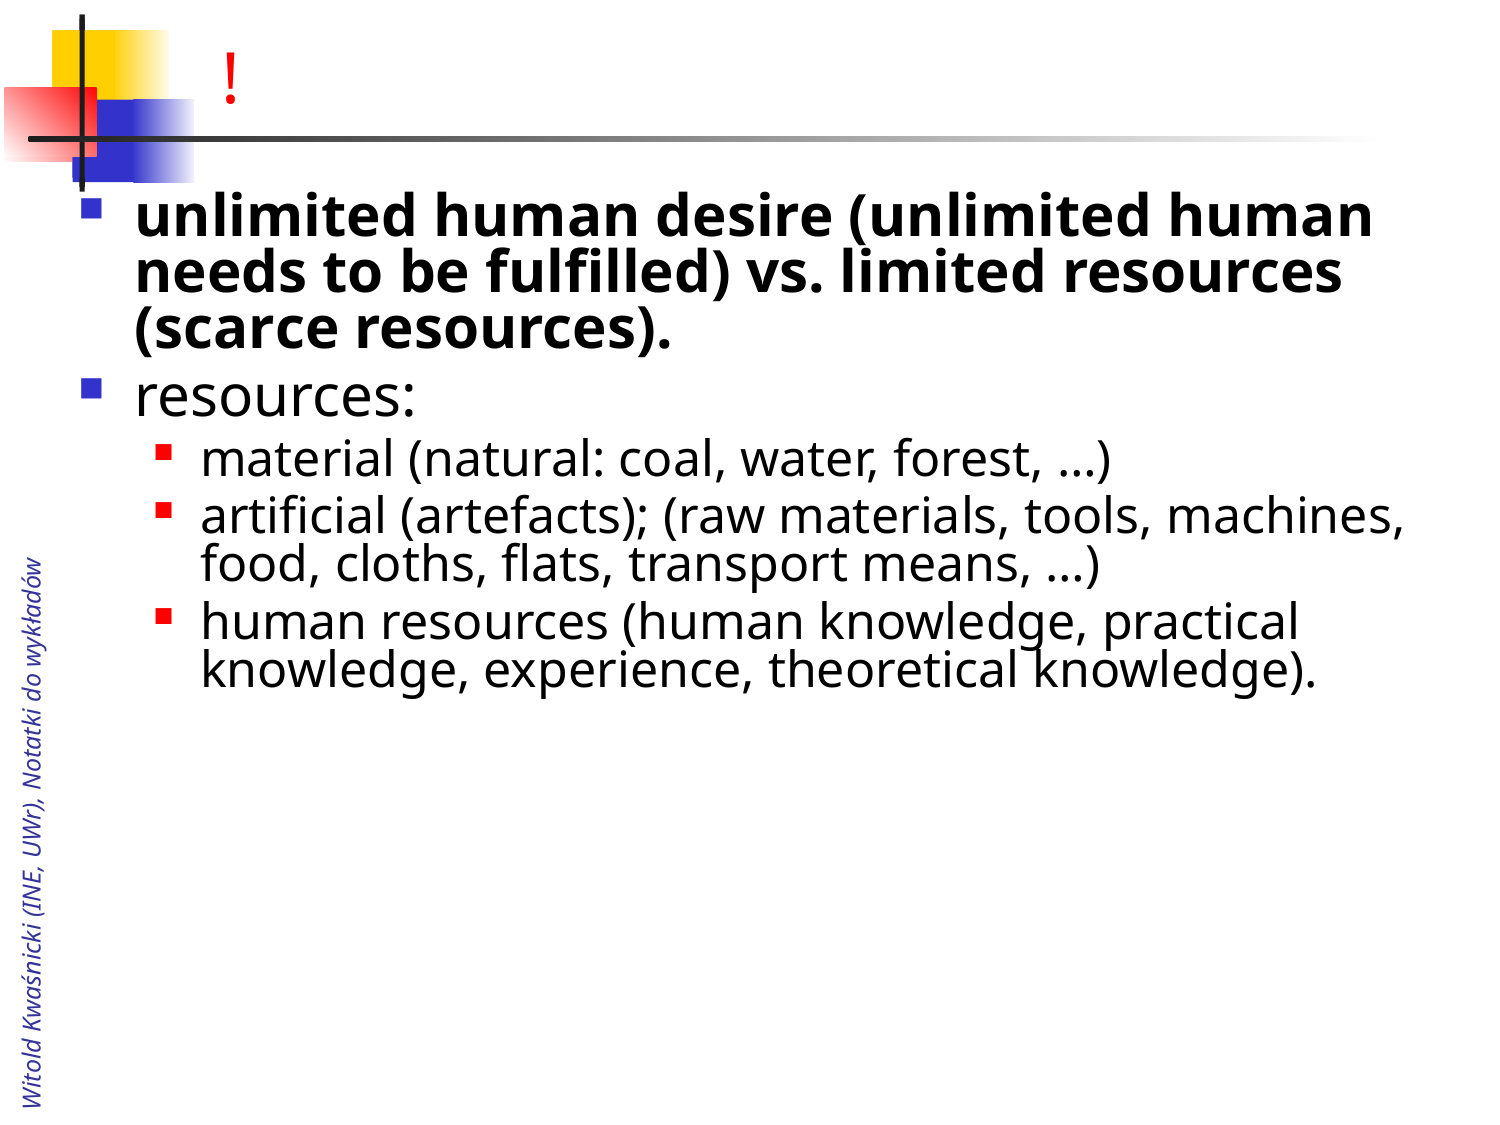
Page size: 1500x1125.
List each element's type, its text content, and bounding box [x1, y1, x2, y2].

slide_number Witold Kwaśnicki (INE, UWr), Notatki do wykładów [0, 385, 54, 1125]
title ! [206, 31, 1450, 126]
list unlimited human desire (unlimited human needs to be fulfilled) vs. limited resources (scarce resources). resources: material (natural: coal, water, forest, …) artificial (artefacts); (raw materials, tools, machines, food, cloths, flats, transport means, …) human resources (human knowledge, practical knowledge, experience, theoretical knowledge). [63, 184, 1469, 1107]
